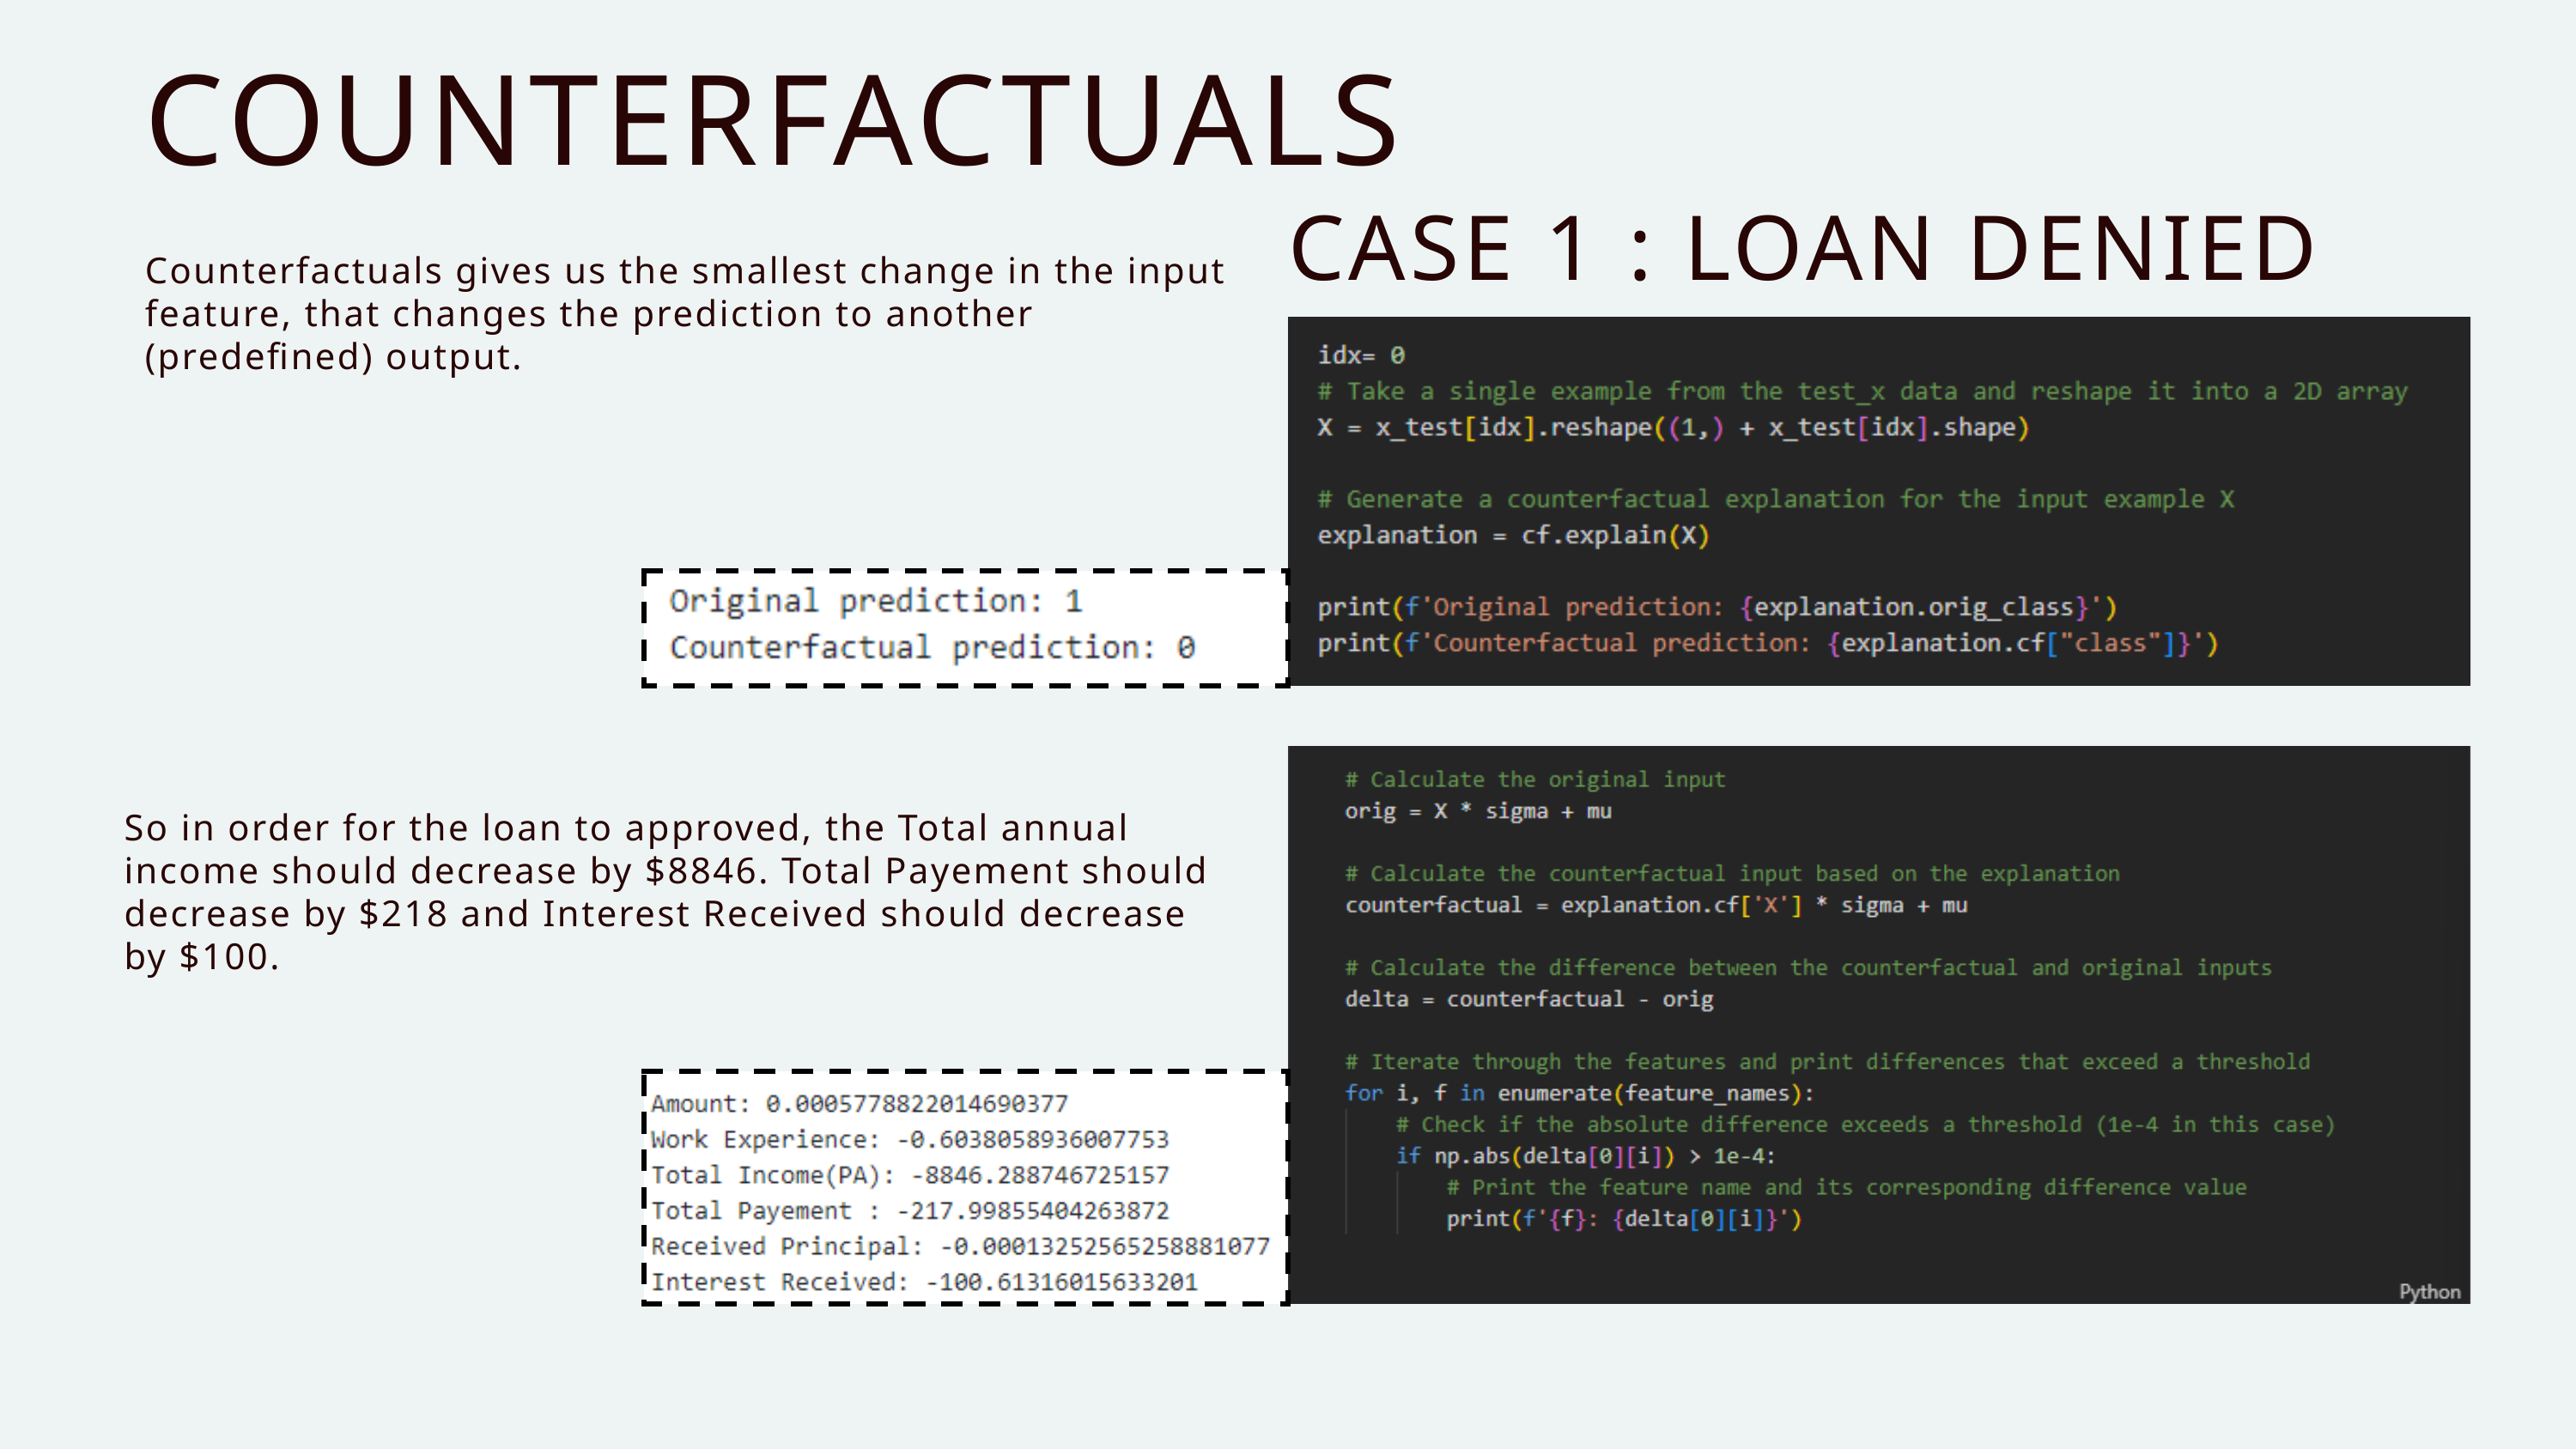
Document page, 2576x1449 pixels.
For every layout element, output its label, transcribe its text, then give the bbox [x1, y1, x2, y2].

text_box CASE 1 : LOAN DENIED [1288, 208, 2546, 298]
text_box COUNTERFACTUALS [144, 64, 1403, 191]
text_box Counterfactuals gives us the smallest change in the input feature, that changes the prediction to another (predefined) output. [144, 247, 1259, 377]
text_box So in order for the loan to approved, the Total annual income should decrease by $8846. Total Payement should decrease by $218 and Interest Received should decrease by $100. [124, 761, 1238, 1021]
text_box [643, 571, 1288, 686]
text_box [643, 1071, 1288, 1304]
text_box [1287, 746, 2471, 1304]
text_box [1287, 317, 2471, 686]
